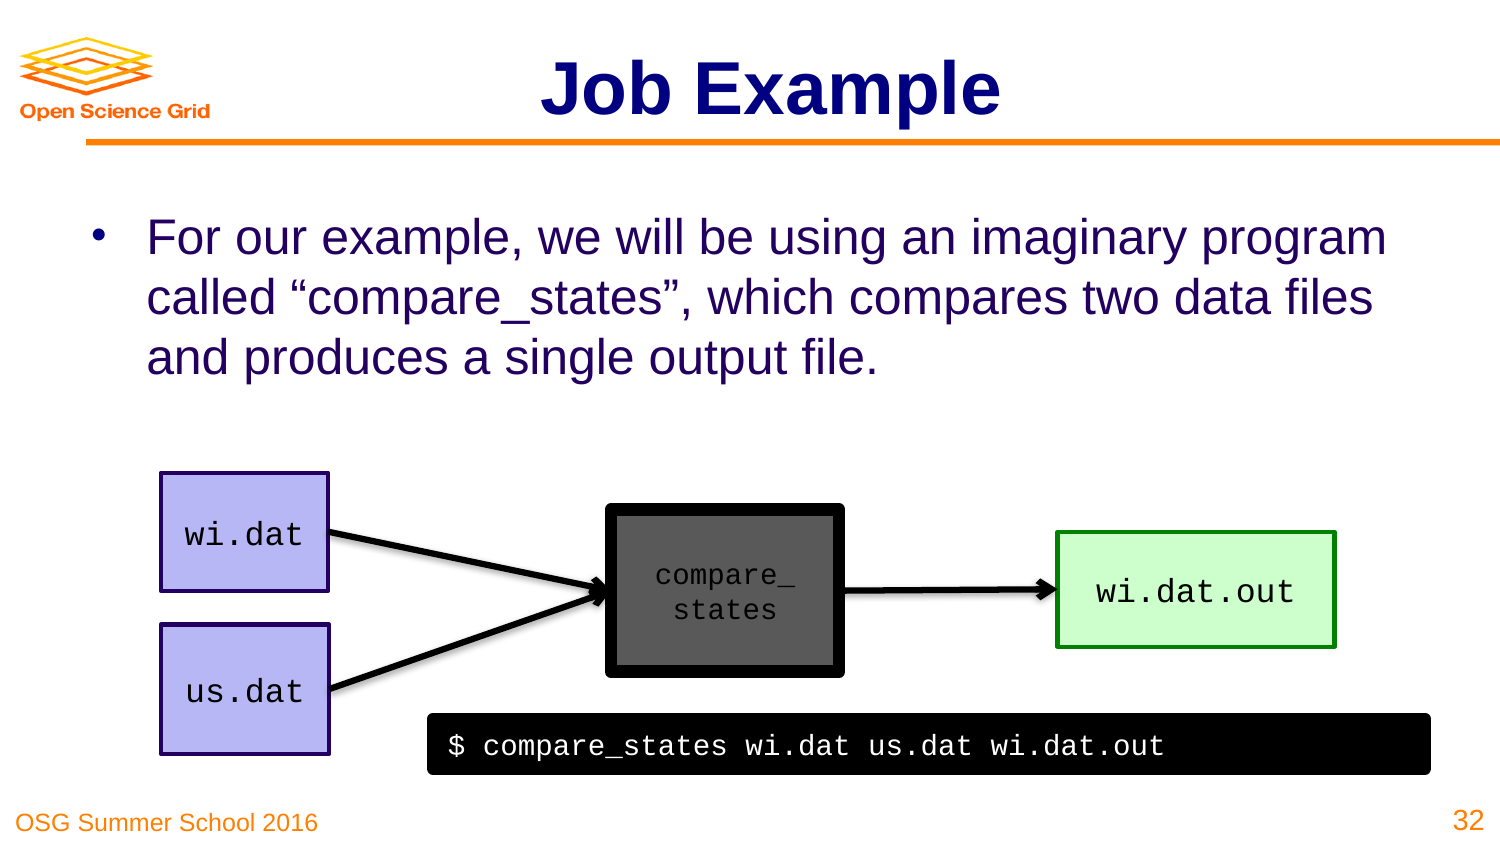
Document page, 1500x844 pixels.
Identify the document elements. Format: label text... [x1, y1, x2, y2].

slide_number 32 [1430, 787, 1500, 844]
picture [0, 20, 201, 134]
text_box $ compare_states wi.dat us.dat wi.dat.out [433, 718, 1425, 769]
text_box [160, 472, 1335, 754]
title Job Example [201, 14, 1342, 155]
list For our example, we will be using an imaginary program called “compare_states”, which compares two data files and produces a single output file. [75, 196, 1459, 754]
